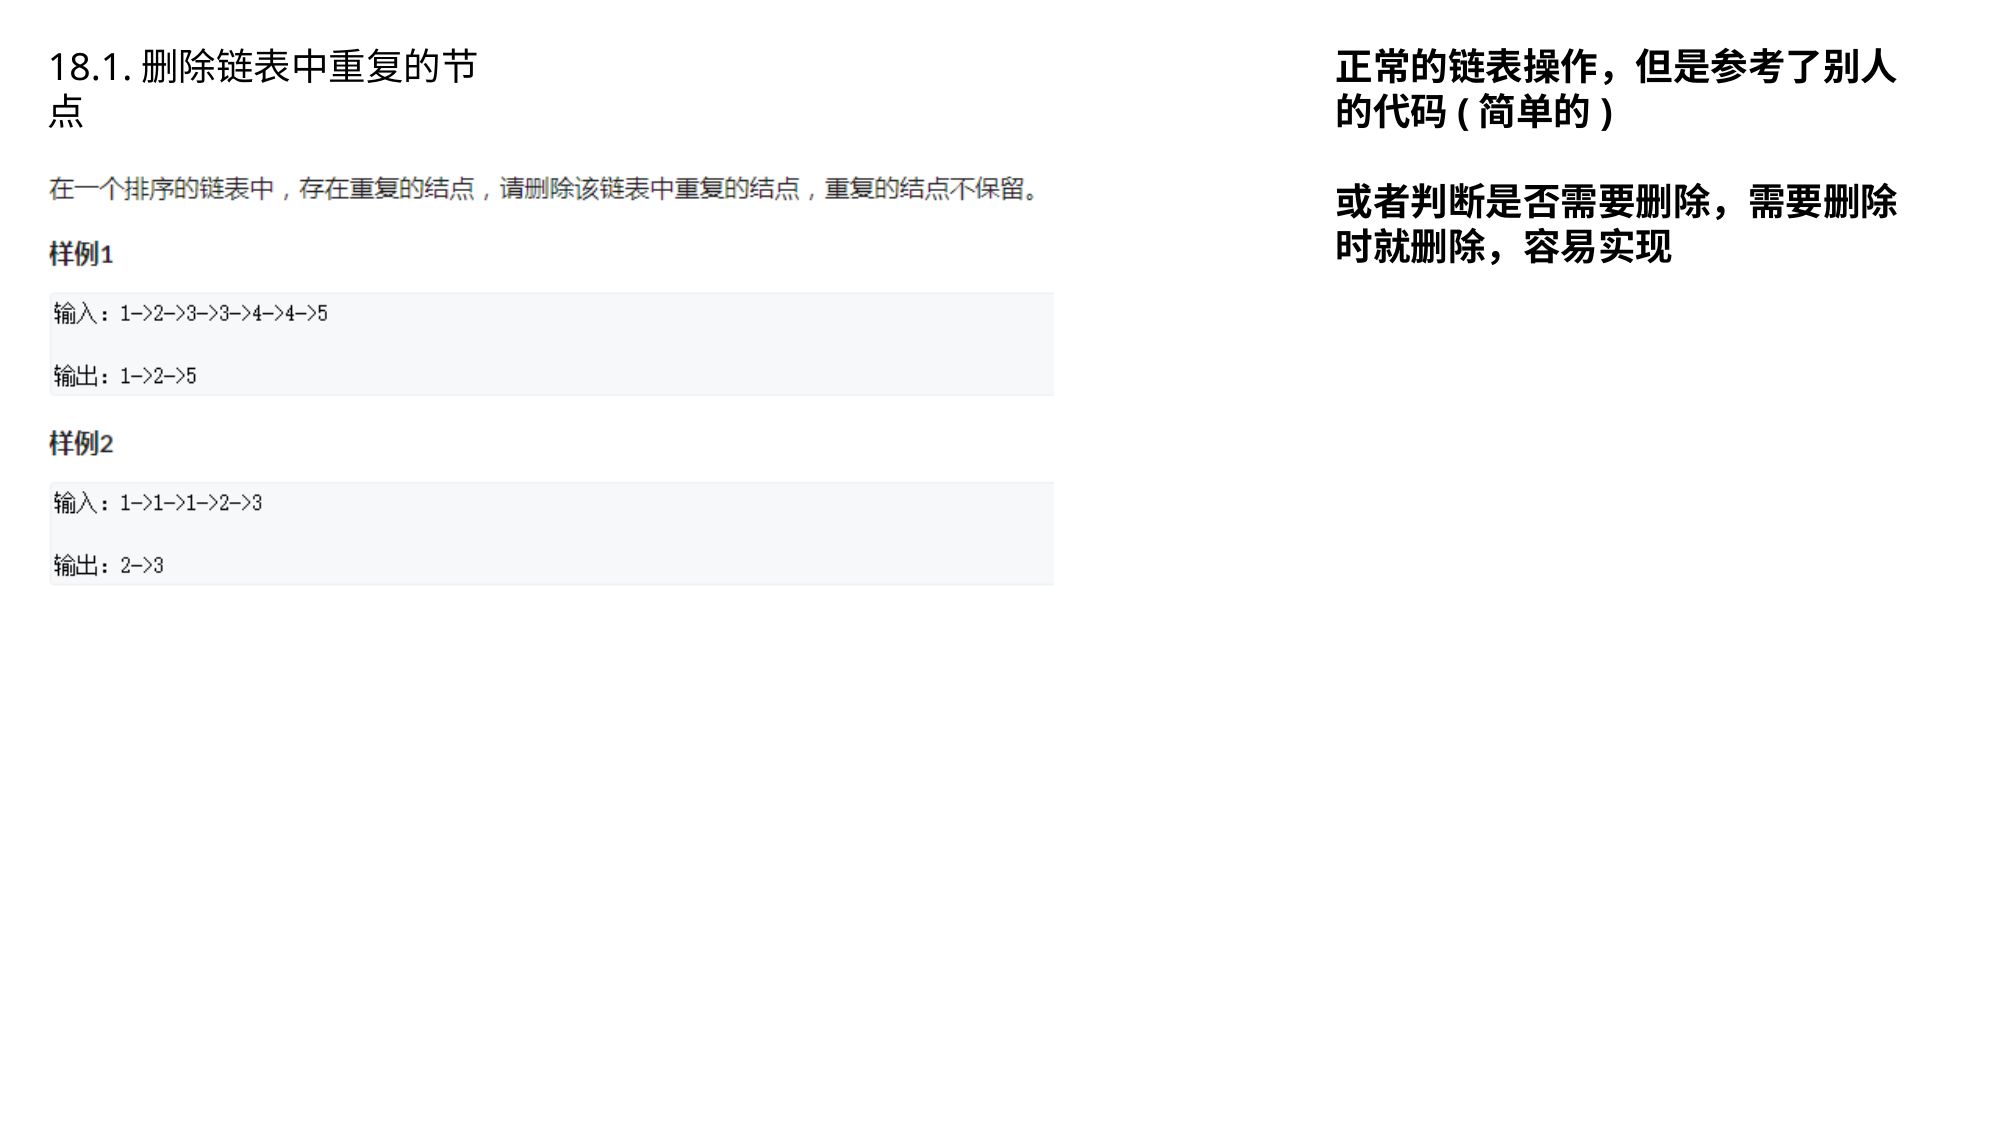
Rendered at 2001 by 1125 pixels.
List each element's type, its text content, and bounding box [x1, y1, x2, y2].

text_box 正常的链表操作，但是参考了别人的代码(简单的) 或者判断是否需要删除，需要删除时就删除，容易实现 [1320, 35, 1938, 276]
text_box 18.1.删除链表中重复的节点 [33, 35, 523, 141]
picture [33, 155, 1054, 595]
